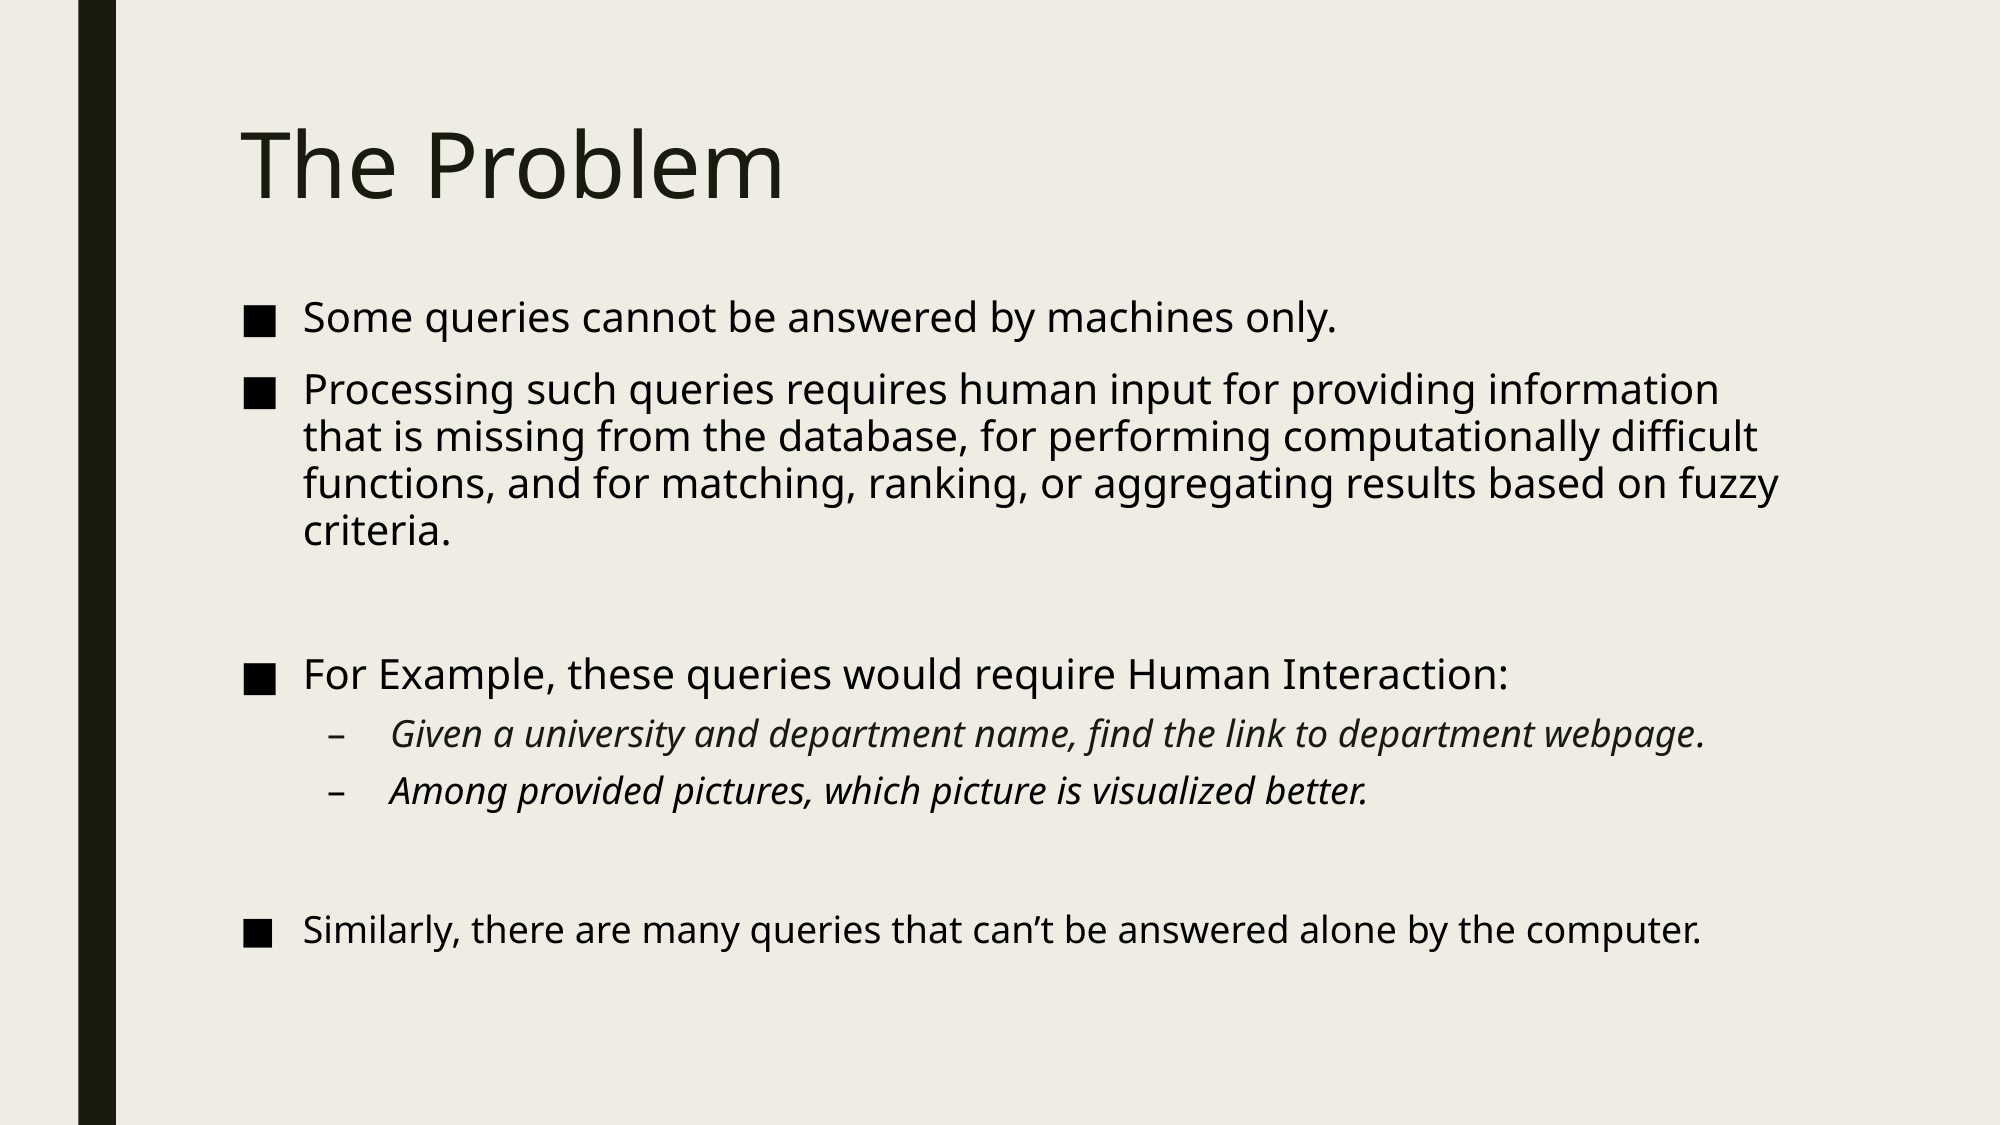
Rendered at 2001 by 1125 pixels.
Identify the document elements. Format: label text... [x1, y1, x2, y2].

list Some queries cannot be answered by machines only. Processing such queries requires human input for providing information that is missing from the database, for performing computationally difficult functions, and for matching, ranking, or aggregating results based on fuzzy criteria. For Example, these queries would require Human Interaction: Given a university and department name, find the link to department webpage. Among provided pictures, which picture is visualized better. Similarly, there are many queries that can’t be answered alone by the computer. [225, 287, 1800, 963]
title The Problem [225, 112, 1800, 244]
